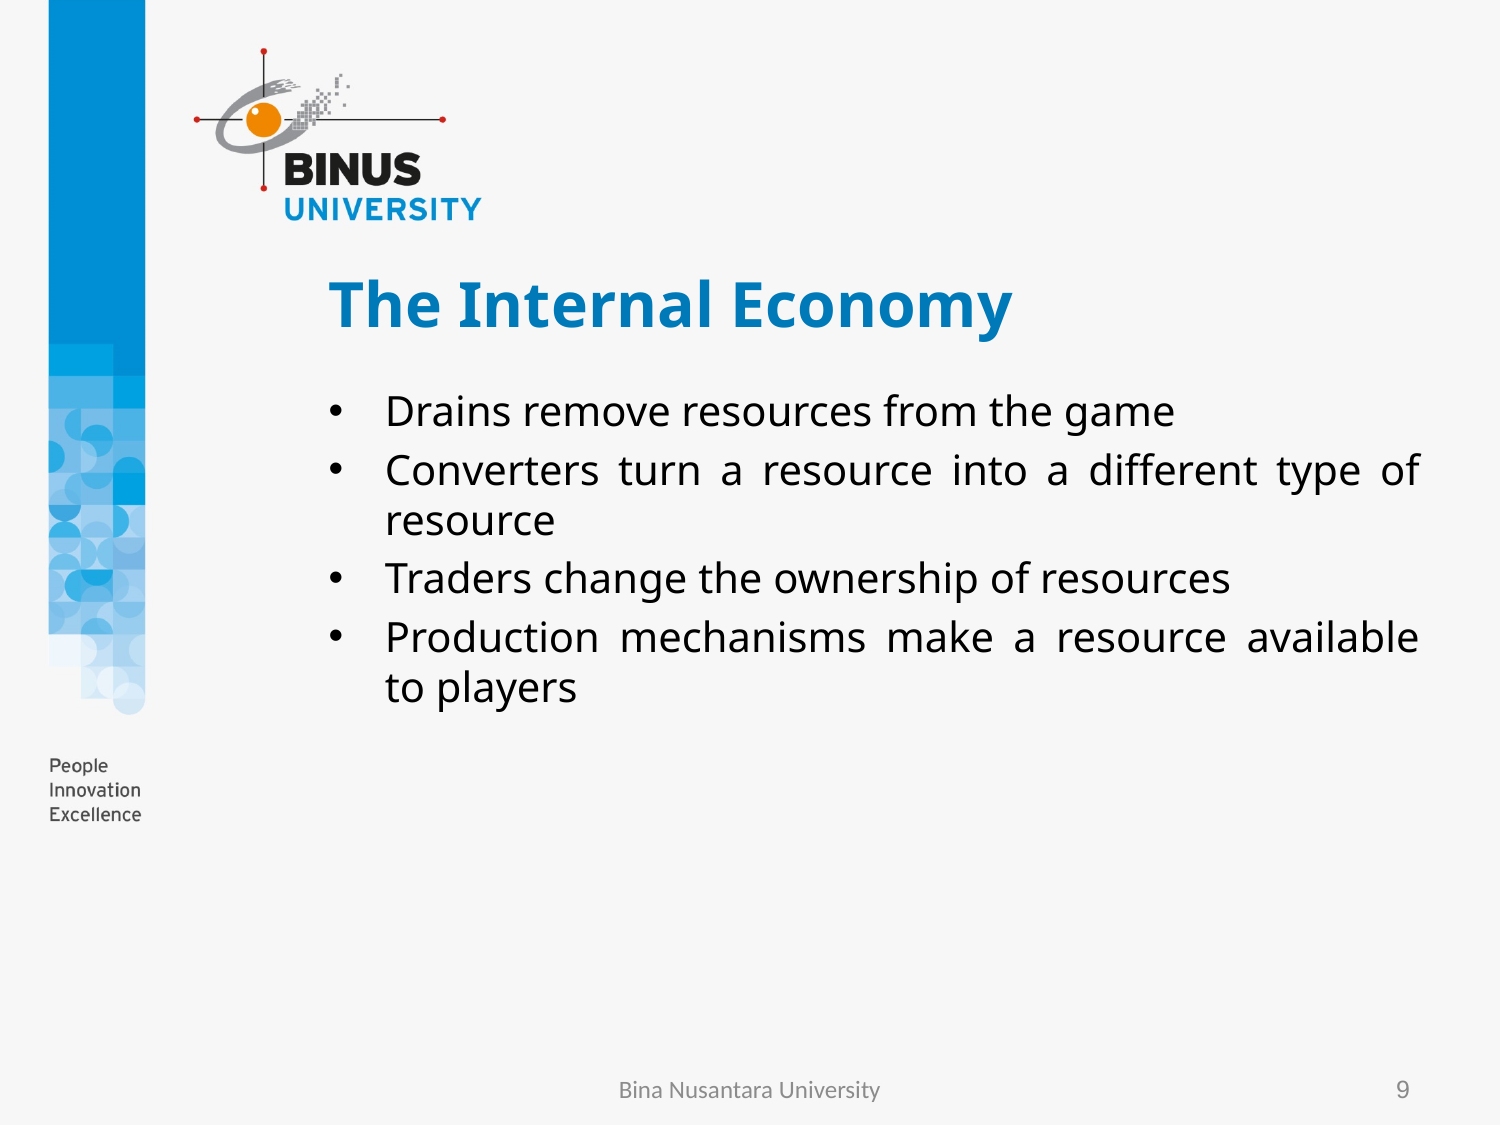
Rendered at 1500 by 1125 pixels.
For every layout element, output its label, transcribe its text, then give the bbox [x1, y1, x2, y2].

picture [0, 0, 1500, 846]
list Drains remove resources from the game Converters turn a resource into a different type of resource Traders change the ownership of resources Production mechanisms make a resource available to players [313, 377, 1436, 1013]
slide_number 9 [1074, 1058, 1425, 1119]
footer Bina Nusantara University [512, 1058, 988, 1119]
title The Internal Economy [313, 237, 1436, 368]
